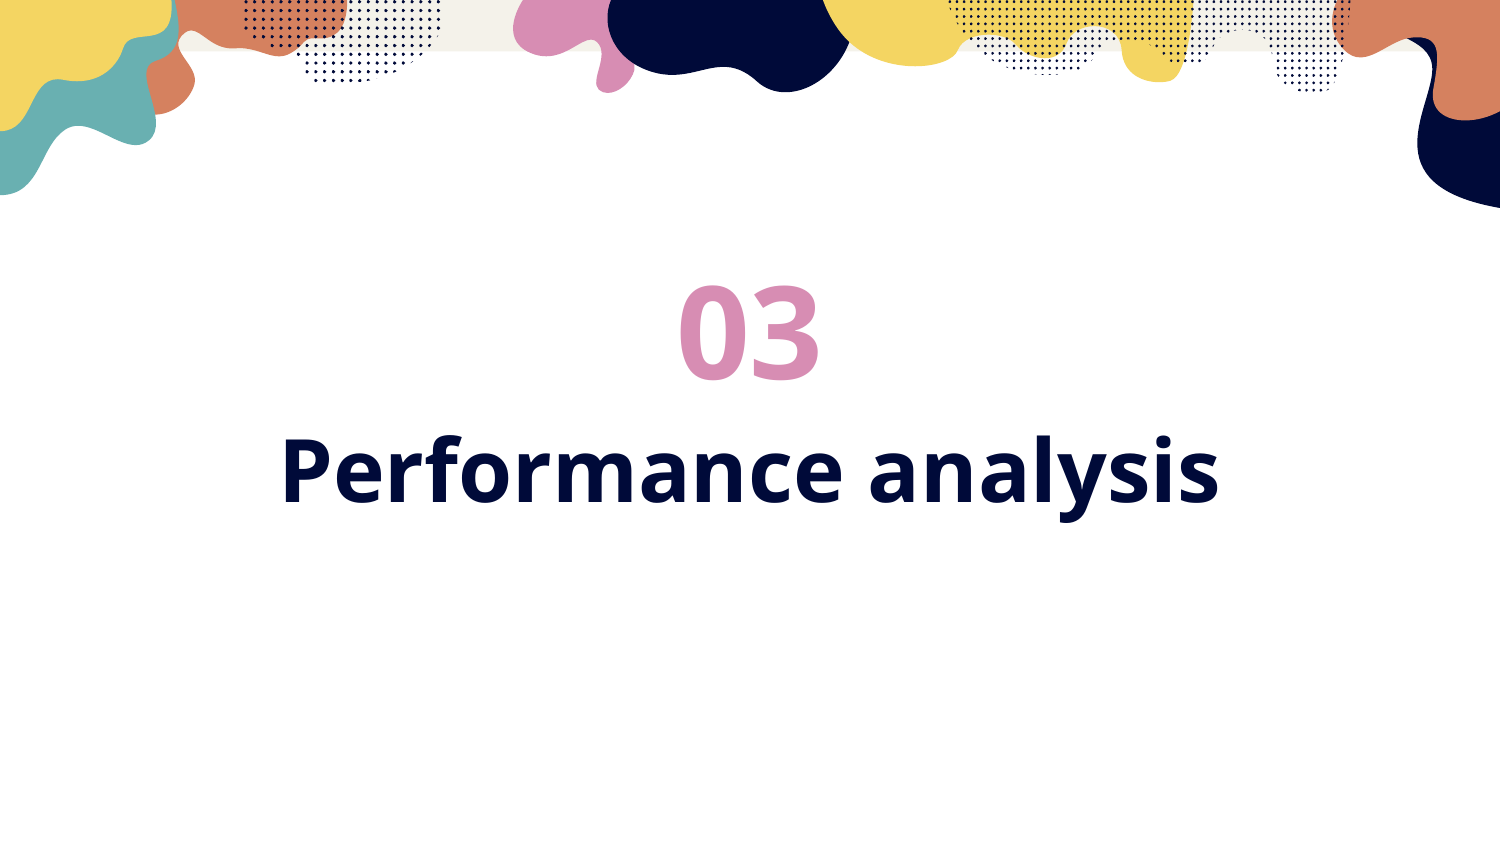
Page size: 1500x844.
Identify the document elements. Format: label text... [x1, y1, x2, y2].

title Performance analysis [116, 398, 1383, 537]
title 03 [607, 273, 893, 383]
